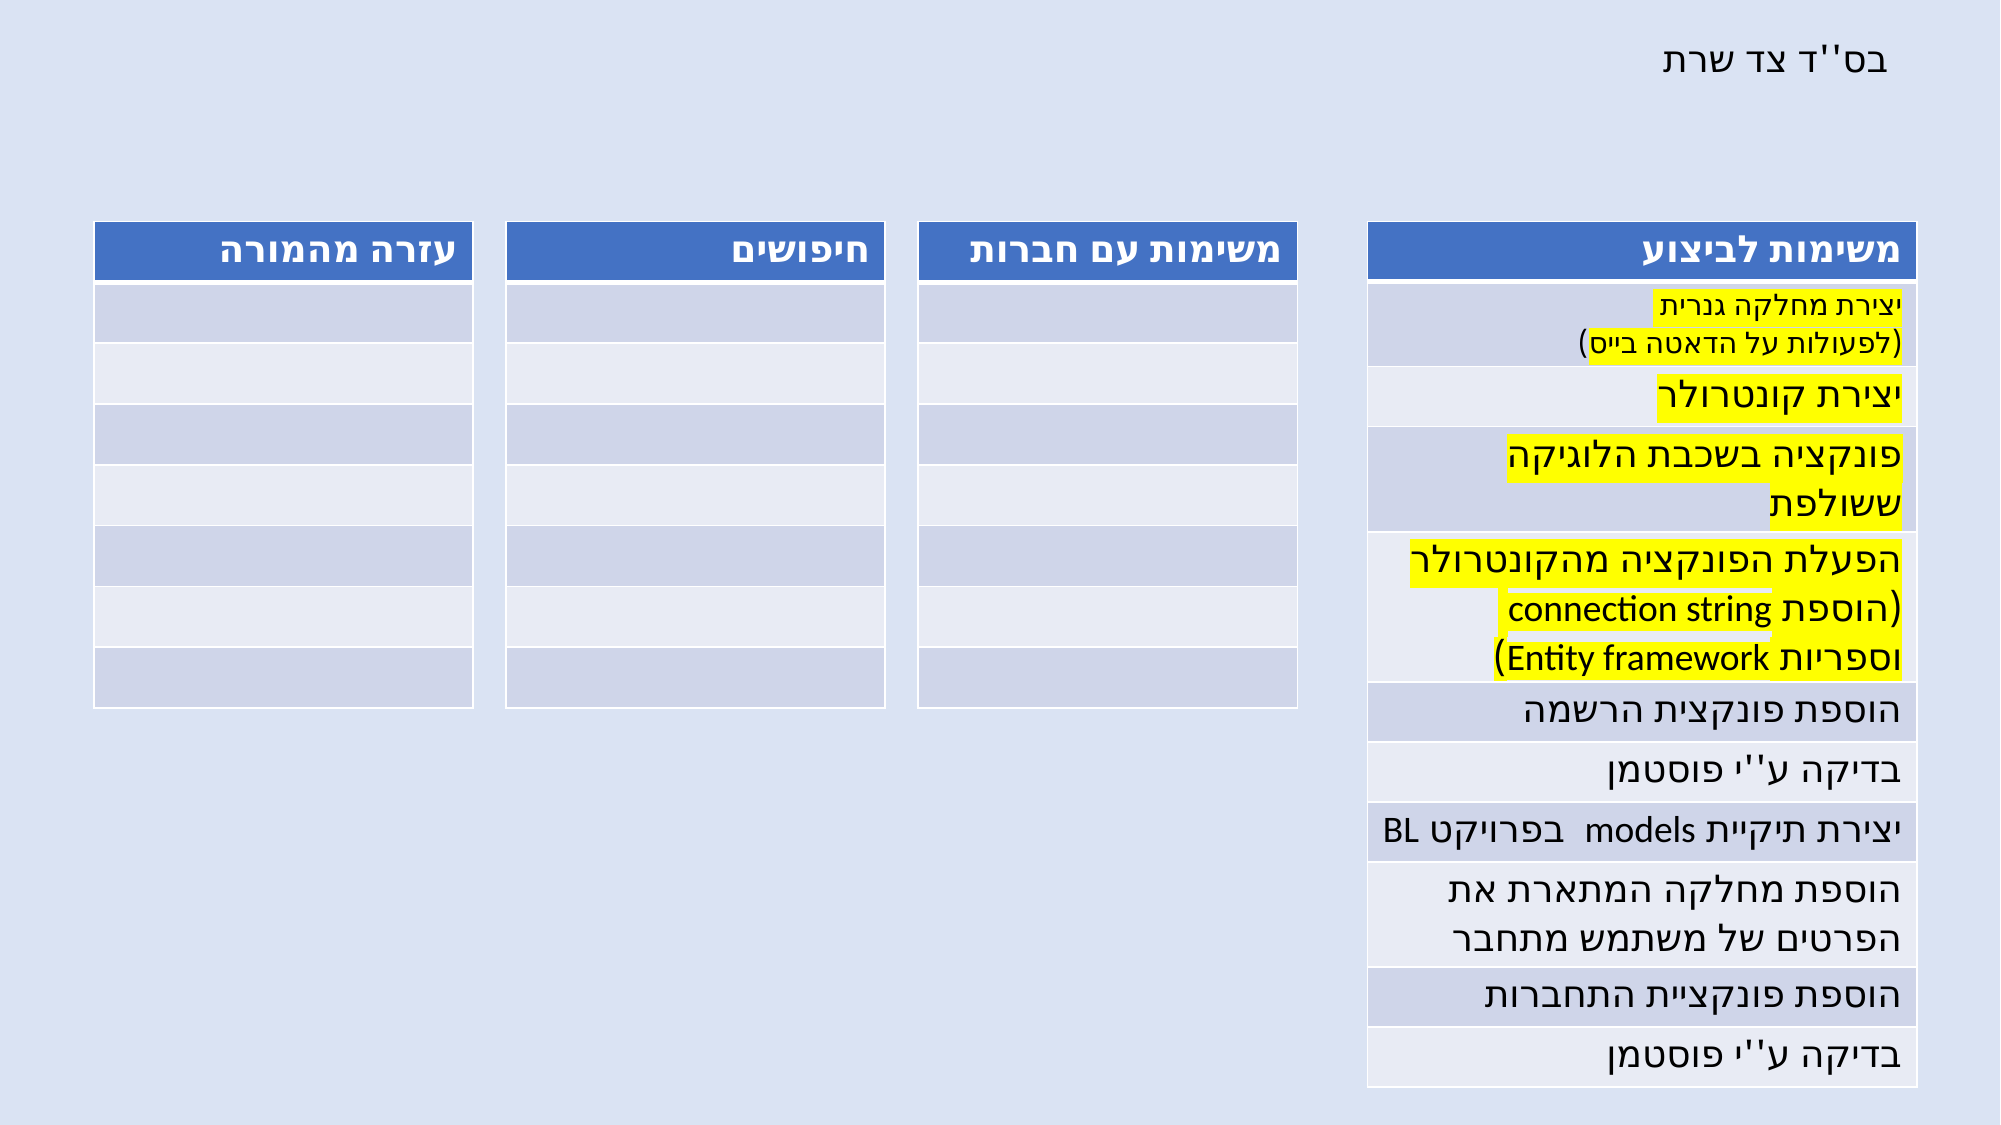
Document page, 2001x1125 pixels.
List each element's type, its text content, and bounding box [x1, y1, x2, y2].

table_cell [507, 405, 884, 464]
table_cell [95, 405, 472, 464]
table_cell פונקציה בשכבת הלוגיקה ששולפת [1368, 427, 1916, 531]
table_cell [507, 526, 884, 586]
table_cell הוספת מחלקה המתארת את הפרטים של משתמש מתחבר [1368, 863, 1916, 966]
table_cell [919, 405, 1297, 464]
table_cell [507, 285, 884, 342]
table_cell יצירת קונטרולר [1368, 367, 1916, 426]
text_box בס''ד צד שרת [1064, 27, 1904, 88]
table_cell [919, 526, 1297, 586]
table_header עזרה מהמורה [95, 222, 472, 280]
table_cell בדיקה ע''י פוסטמן [1368, 1028, 1916, 1086]
table_cell [507, 648, 884, 707]
table_cell [919, 285, 1297, 342]
table_cell [95, 285, 472, 342]
table_cell [95, 466, 472, 525]
table_cell [919, 344, 1297, 403]
table_cell הפעלת הפונקציה מהקונטרולר (הוספת connection string וספריות Entity framework) [1368, 533, 1916, 681]
table_header משימות לביצוע [1368, 222, 1916, 279]
table_cell [919, 648, 1297, 707]
table_header משימות עם חברות [919, 222, 1297, 280]
table_cell הוספת פונקצית הרשמה [1368, 683, 1916, 741]
table_cell [919, 466, 1297, 525]
table_cell [95, 344, 472, 403]
table_cell בדיקה ע''י פוסטמן [1368, 743, 1916, 801]
table_cell [95, 648, 472, 707]
table_cell הוספת פונקציית התחברות [1368, 968, 1916, 1026]
table_cell יצירת מחלקה גנרית (לפעולות על הדאטה בייס) [1368, 284, 1916, 366]
text_box [0, 0, 2000, 1125]
table_cell [919, 587, 1297, 646]
table_cell [507, 587, 884, 646]
table_header חיפושים [507, 222, 884, 280]
table_cell יצירת תיקיית models בפרויקט BL [1368, 803, 1916, 861]
table_cell [507, 466, 884, 525]
table_cell [95, 587, 472, 646]
table_cell [95, 526, 472, 586]
table_cell [507, 344, 884, 403]
